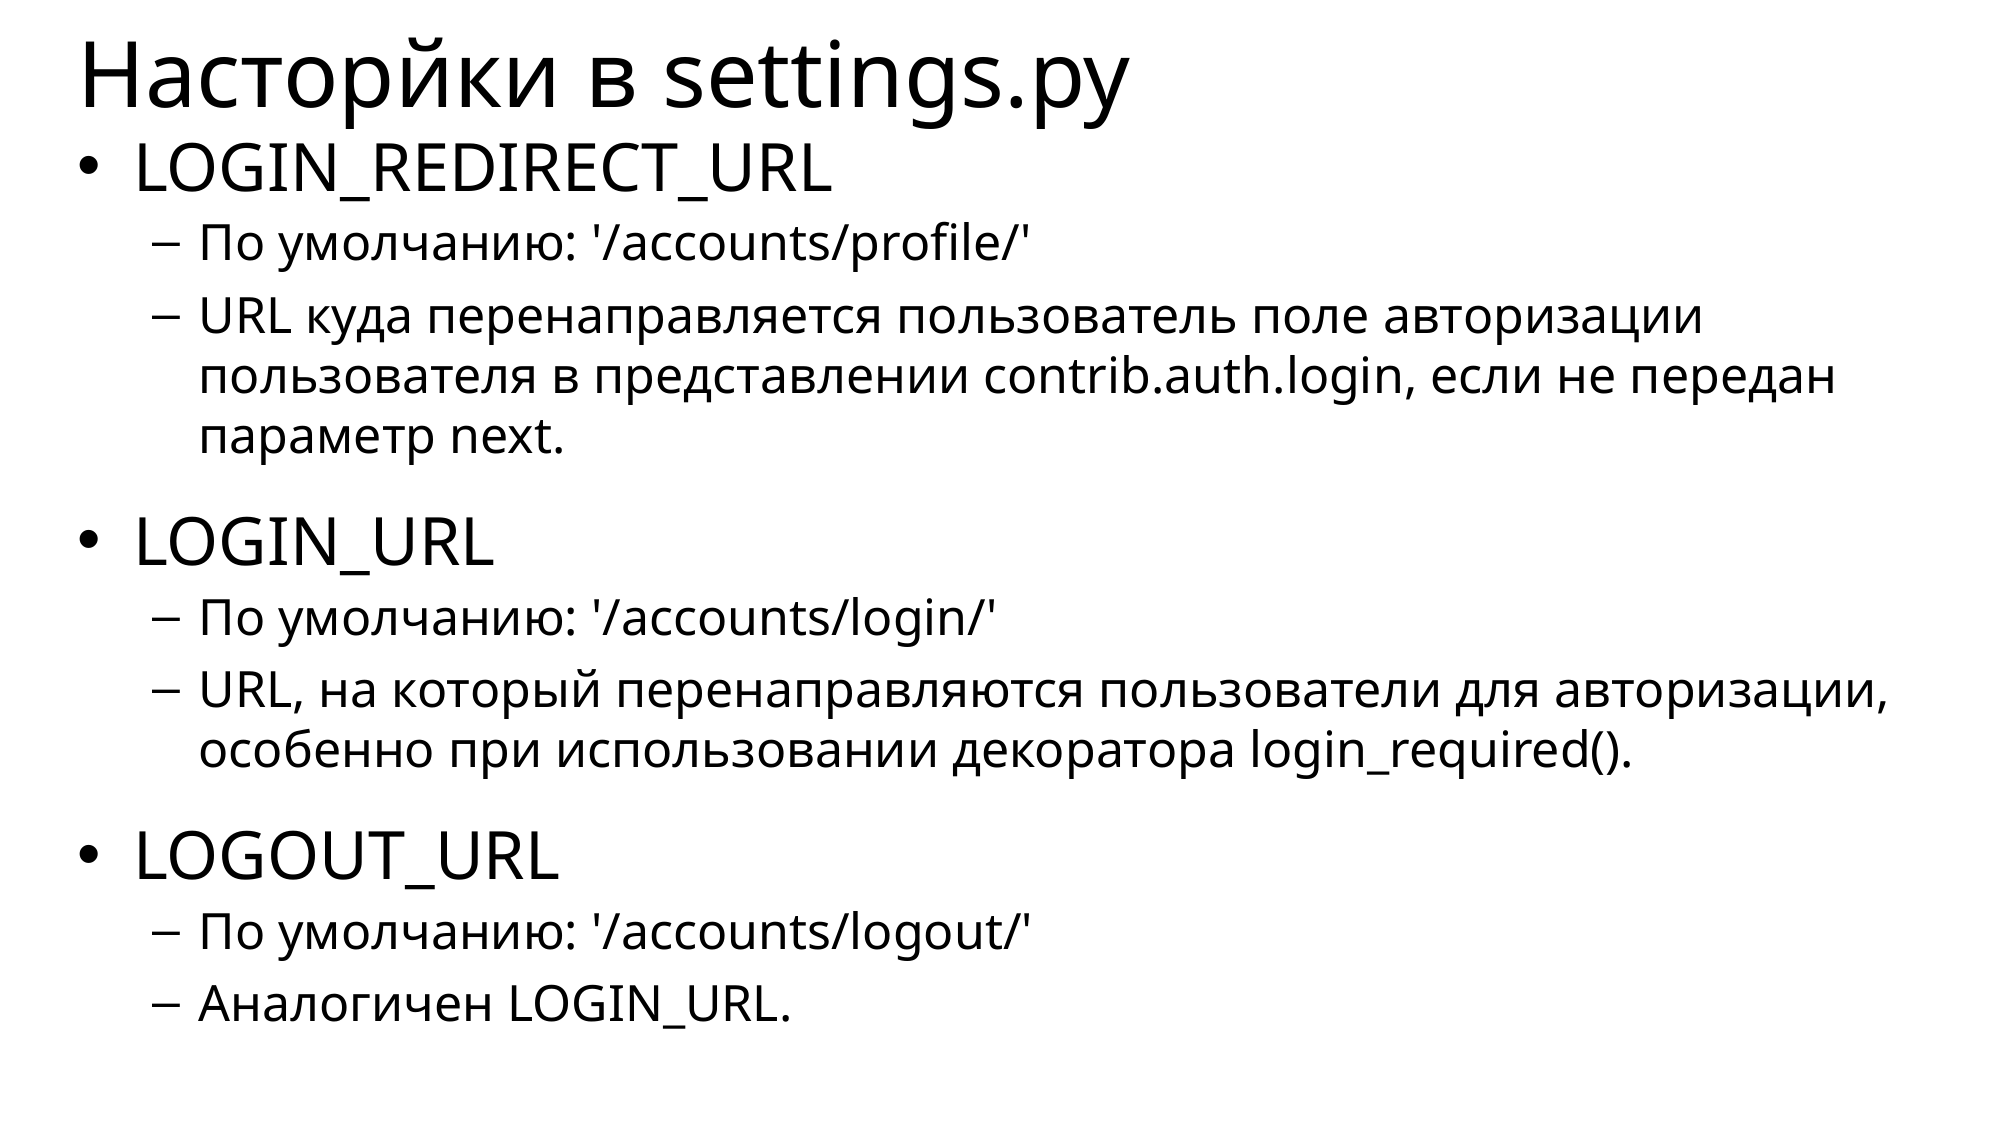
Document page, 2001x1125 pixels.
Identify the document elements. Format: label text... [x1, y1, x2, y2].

list LOGIN_REDIRECT_URL По умолчанию: '/accounts/profile/' URL куда перенаправляется пользователь поле авторизации пользователя в представлении contrib.auth.login, если не передан параметр next. LOGIN_URL По умолчанию: '/accounts/login/' URL, на который перенаправляются пользователи для авторизации, особенно при использовании декоратора login_required(). LOGOUT_URL По умолчанию: '/accounts/logout/' Аналогичен LOGIN_URL. [62, 117, 1953, 985]
title Насторйки в settings.py [62, 29, 1953, 117]
